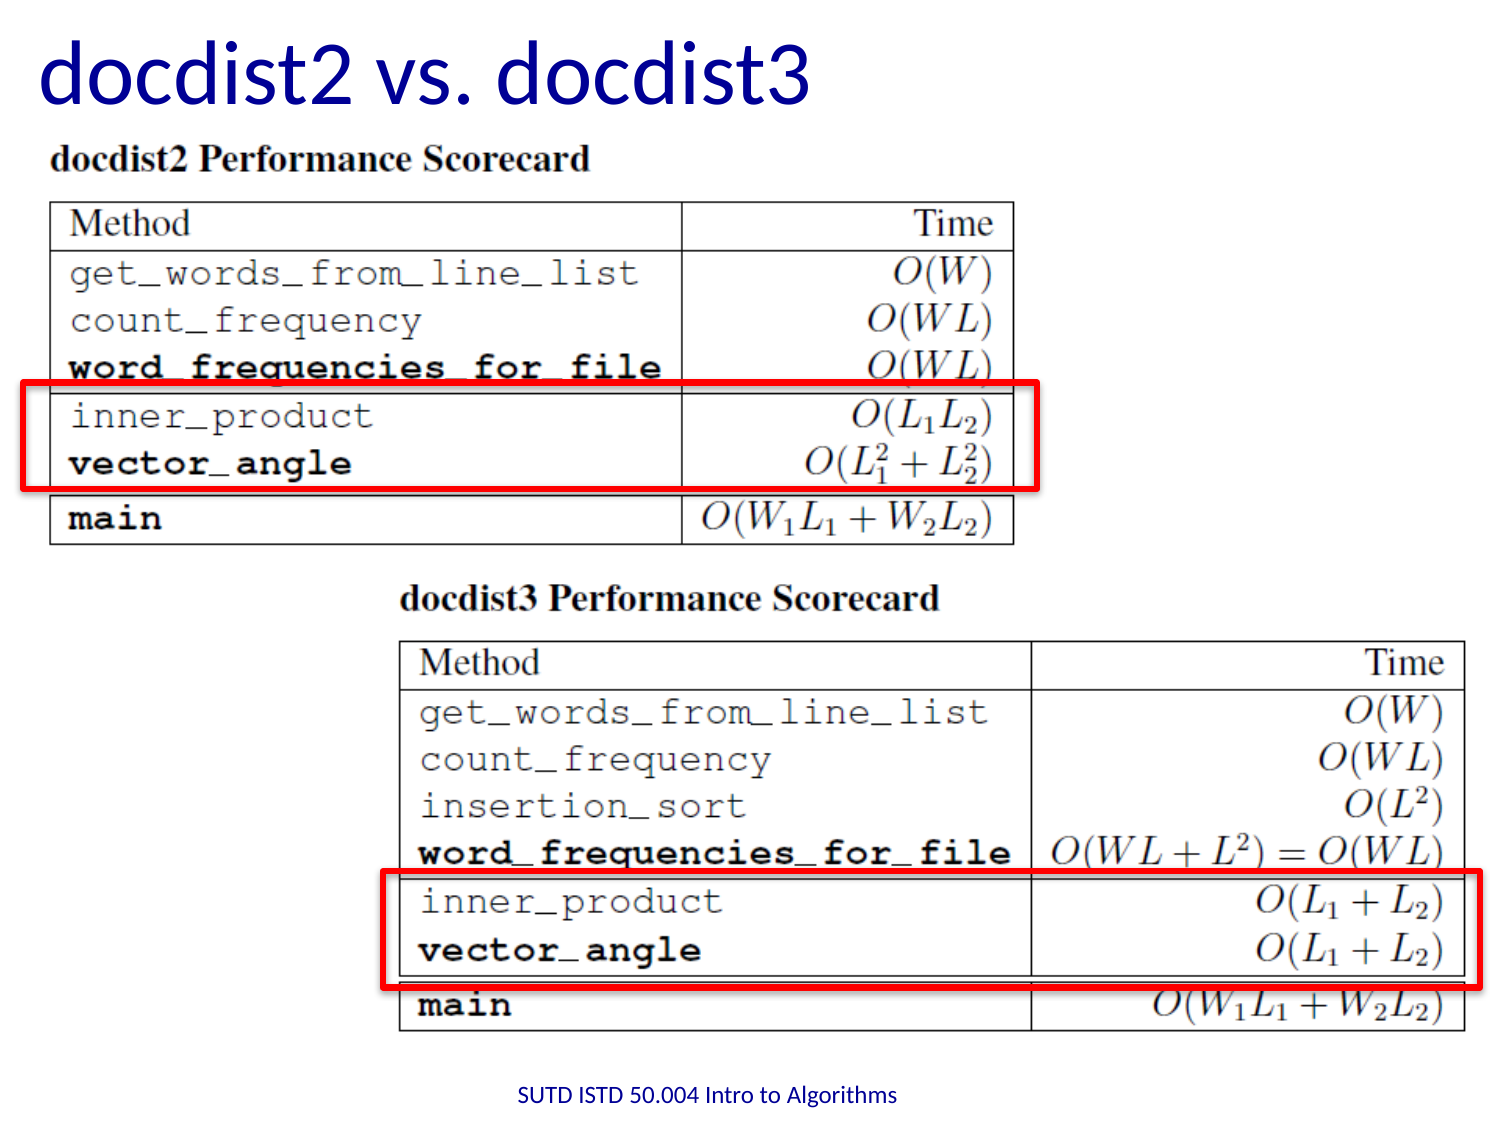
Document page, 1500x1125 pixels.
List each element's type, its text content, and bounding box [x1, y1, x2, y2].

footer SUTD ISTD 50.004 Intro to Algorithms [473, 1073, 949, 1123]
picture [382, 569, 1500, 1064]
title docdist2 vs. docdist3 [23, 4, 1374, 132]
picture [22, 131, 1038, 561]
